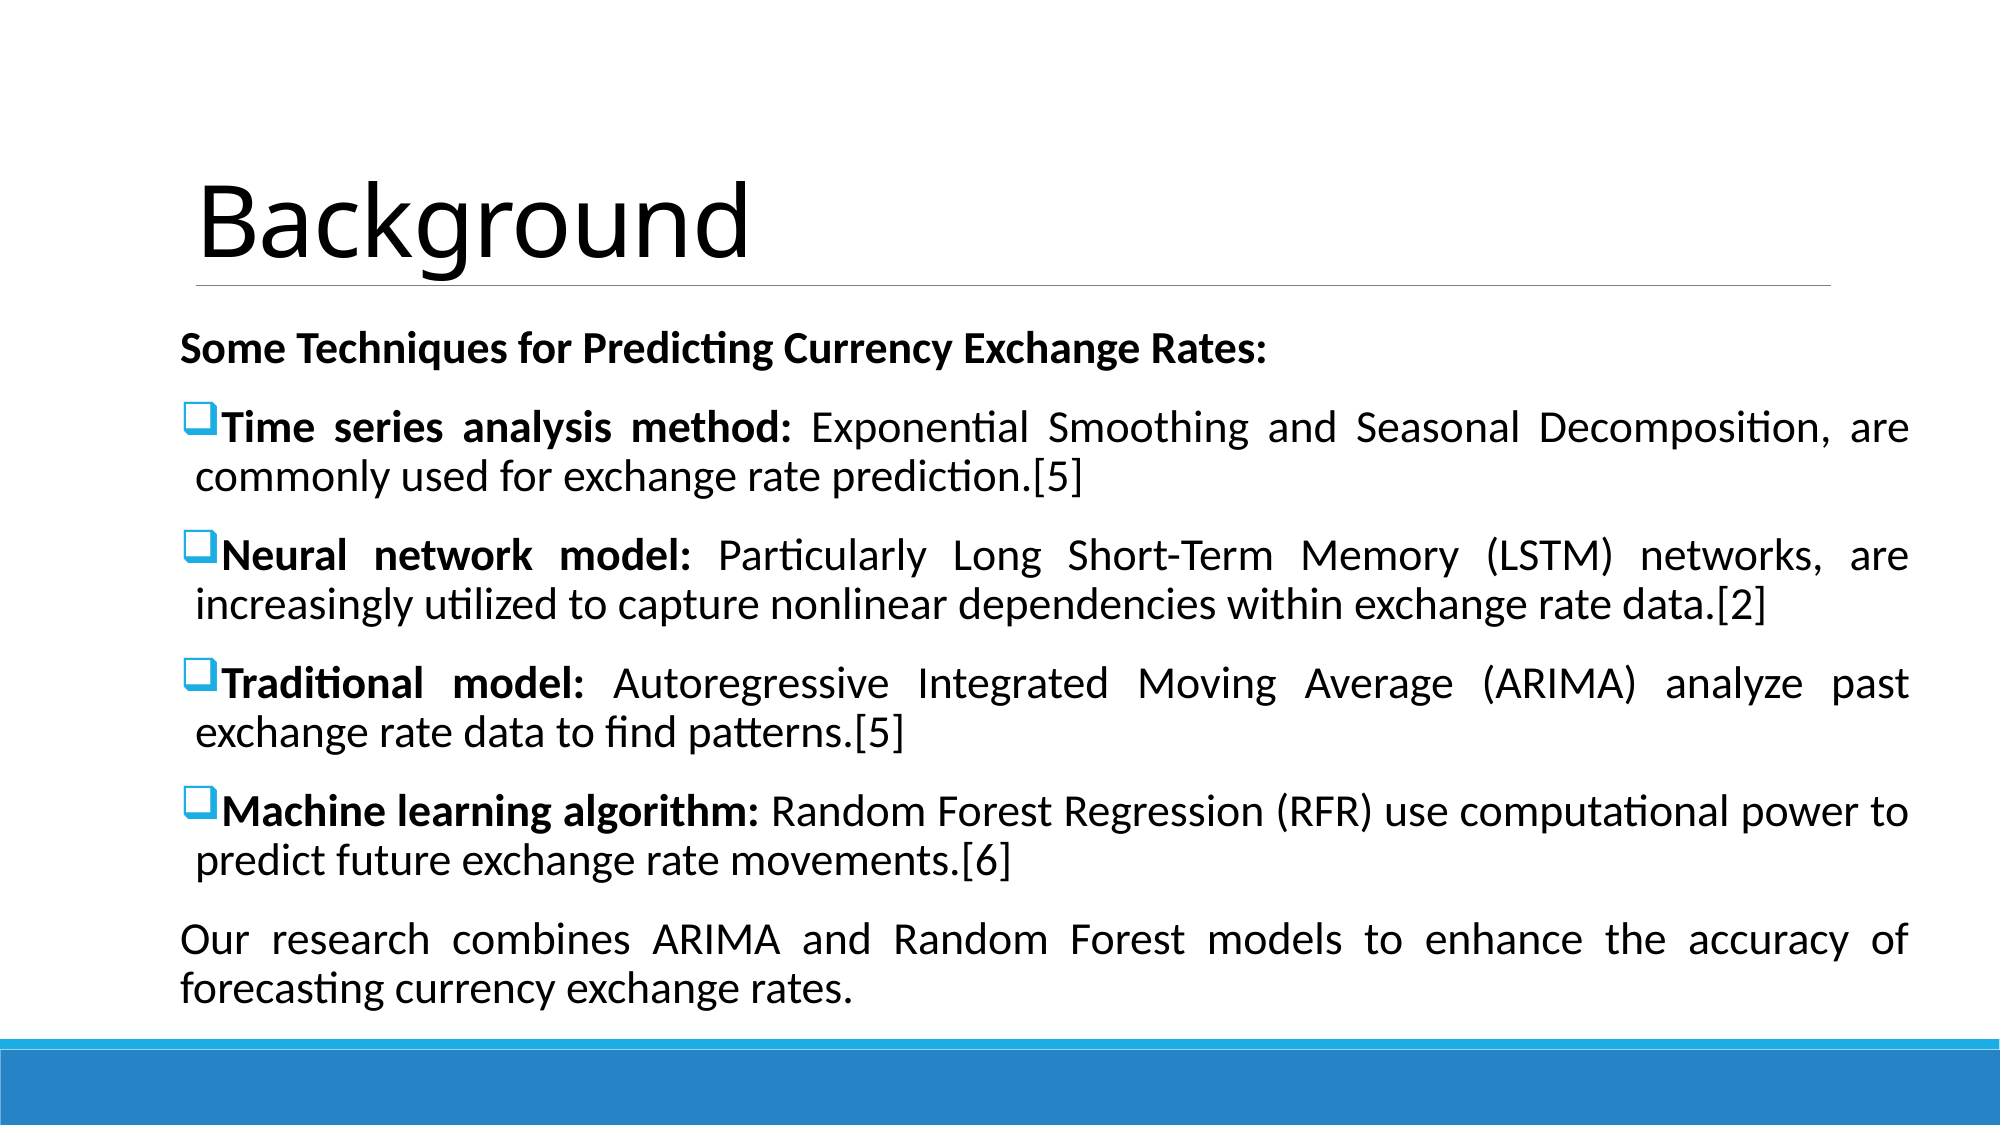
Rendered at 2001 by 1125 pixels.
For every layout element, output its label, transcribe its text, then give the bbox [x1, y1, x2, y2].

title Background [180, 47, 1830, 285]
list Some Techniques for Predicting Currency Exchange Rates: Time series analysis method: Exponential Smoothing and Seasonal Decomposition, are commonly used for exchange rate prediction.[5] Neural network model: Particularly Long Short-Term Memory (LSTM) networks, are increasingly utilized to capture nonlinear dependencies within exchange rate data.[2] Traditional model: Autoregressive Integrated Moving Average (ARIMA) analyze past exchange rate data to find patterns.[5] Machine learning algorithm: Random Forest Regression (RFR) use computational power to predict future exchange rate movements.[6] Our research combines ARIMA and Random Forest models to enhance the accuracy of forecasting currency exchange rates. [180, 316, 1911, 1078]
